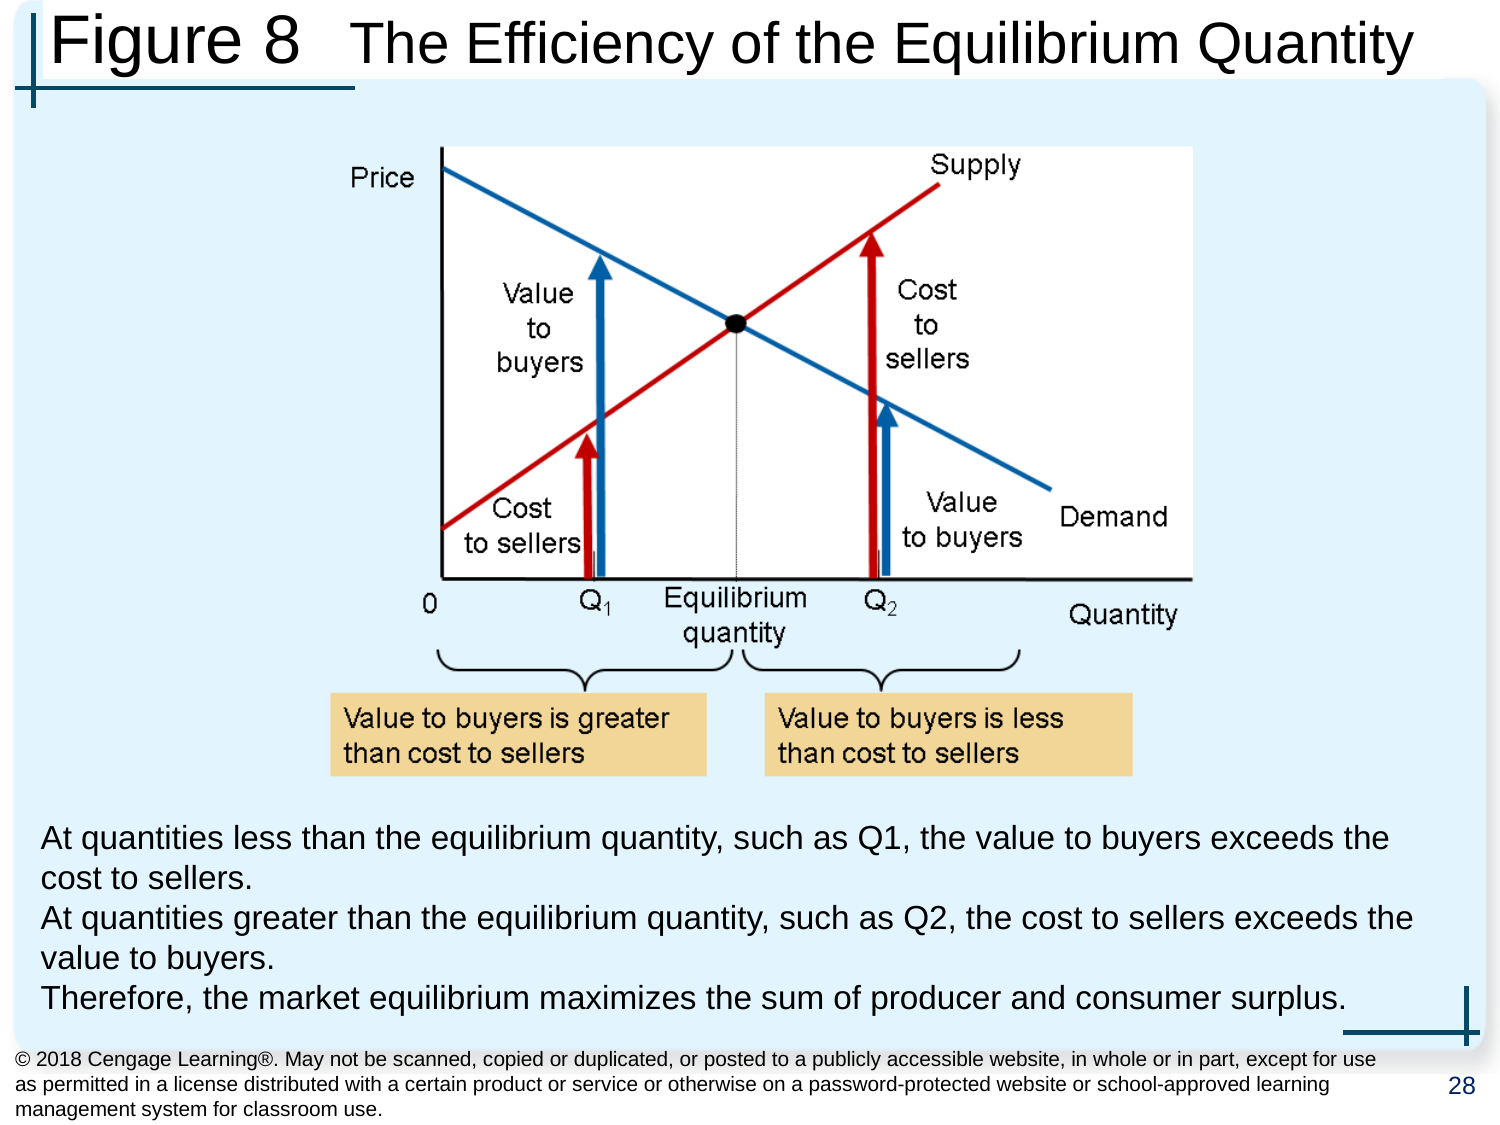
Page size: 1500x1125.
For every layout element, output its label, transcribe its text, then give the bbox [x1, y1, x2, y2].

title Figure 8 The Efficiency of the Equilibrium Quantity [34, 0, 1474, 73]
picture [0, 0, 1500, 1074]
footer © 2018 Cengage Learning®. May not be scanned, copied or duplicated, or posted to a publicly accessible website, in whole or in part, except for use as permitted in a license distributed with a certain product or service or otherwise on a password-protected website or school-approved learning management system for classroom use. [0, 1040, 1414, 1125]
slide_number 28 [1423, 1060, 1500, 1125]
list At quantities less than the equilibrium quantity, such as Q1, the value to buyers exceeds the cost to sellers. At quantities greater than the equilibrium quantity, such as Q2, the cost to sellers exceeds the value to buyers. Therefore, the market equilibrium maximizes the sum of producer and consumer surplus. [25, 808, 1476, 1020]
